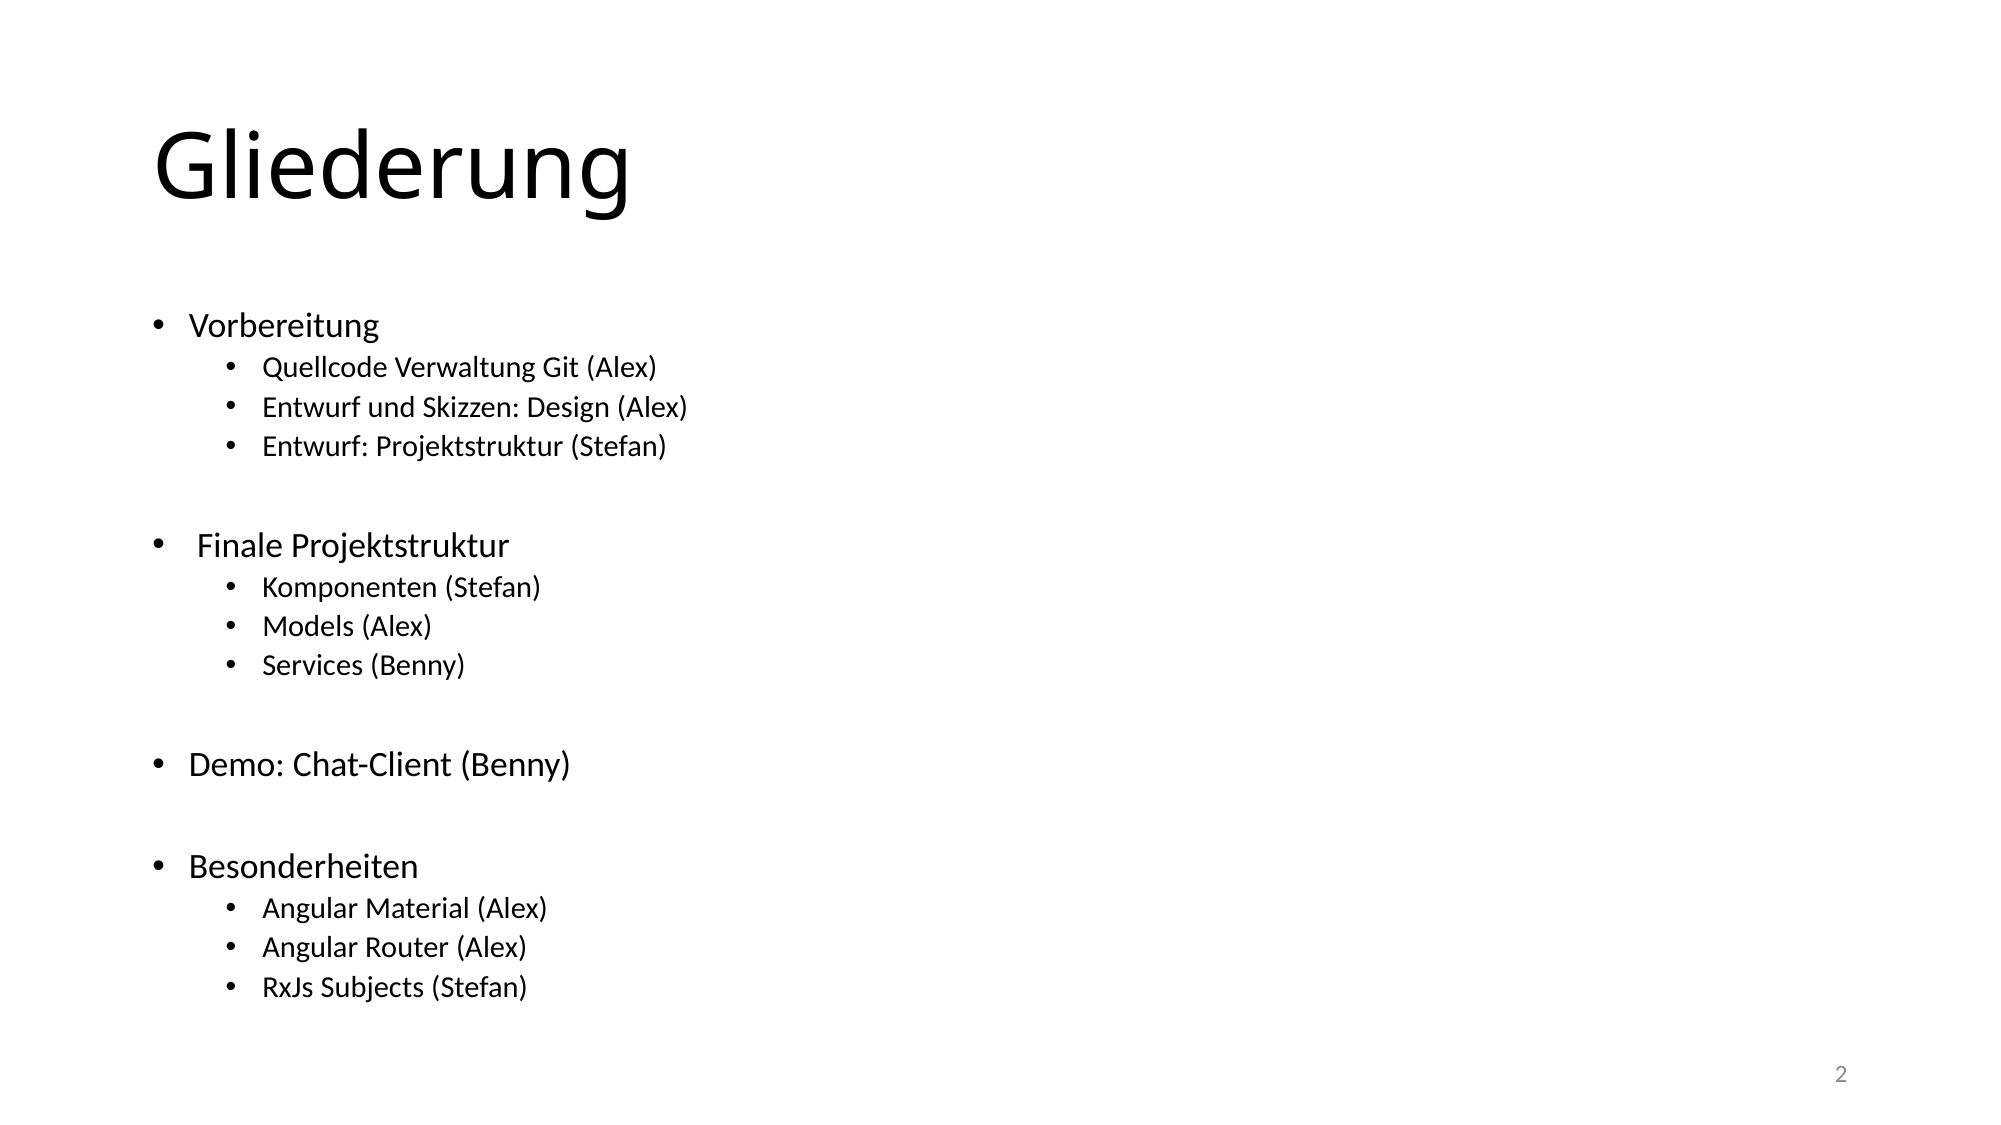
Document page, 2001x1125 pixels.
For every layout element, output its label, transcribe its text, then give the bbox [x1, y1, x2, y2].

title Gliederung [137, 59, 1863, 278]
list Vorbereitung Quellcode Verwaltung Git (Alex) Entwurf und Skizzen: Design (Alex) Entwurf: Projektstruktur (Stefan) Finale Projektstruktur Komponenten (Stefan) Models (Alex) Services (Benny) Demo: Chat-Client (Benny) Besonderheiten Angular Material (Alex) Angular Router (Alex) RxJs Subjects (Stefan) [137, 299, 1863, 1014]
slide_number 2 [1412, 1042, 1863, 1103]
